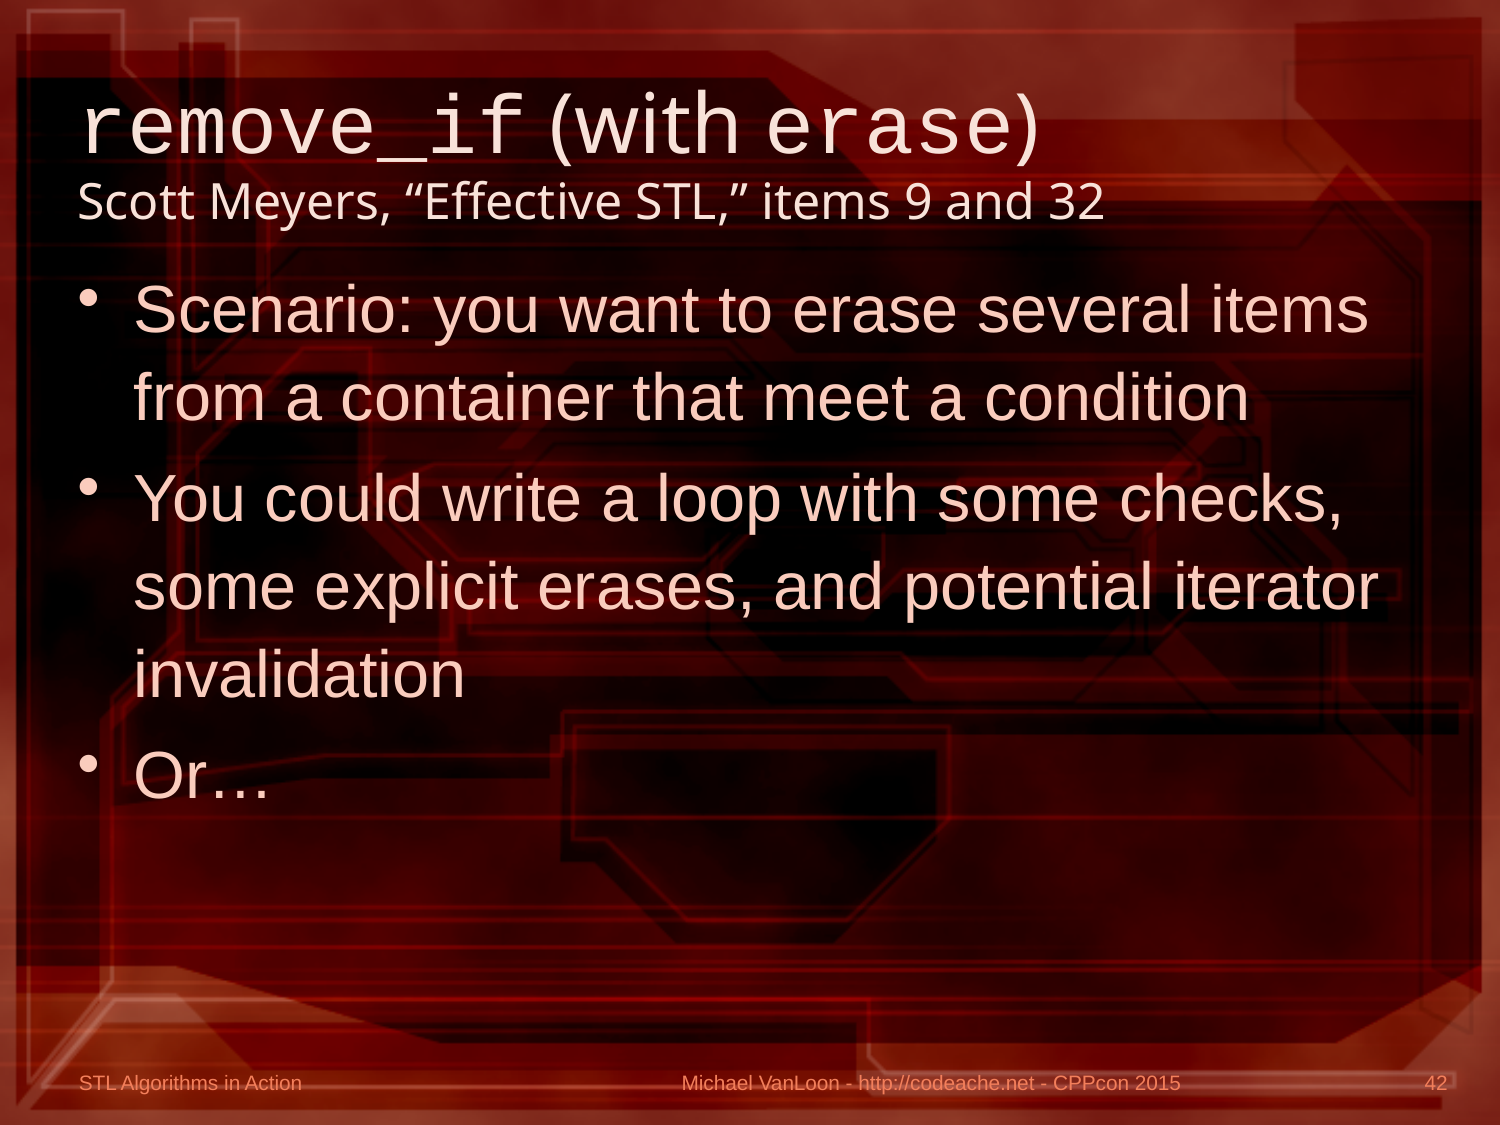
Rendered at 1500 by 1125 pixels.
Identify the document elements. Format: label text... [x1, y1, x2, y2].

title remove_if (with erase) Scott Meyers, “Effective STL,” items 9 and 32 [62, 42, 1438, 249]
footer Michael VanLoon - http://codeache.net - CPPcon 2015 [624, 1062, 1238, 1125]
picture [0, 0, 1500, 1125]
list Scenario: you want to erase several items from a container that meet a condition You could write a loop with some checks, some explicit erases, and potential iterator invalidation Or… [62, 249, 1438, 1038]
slide_number 42 [1250, 1062, 1463, 1125]
